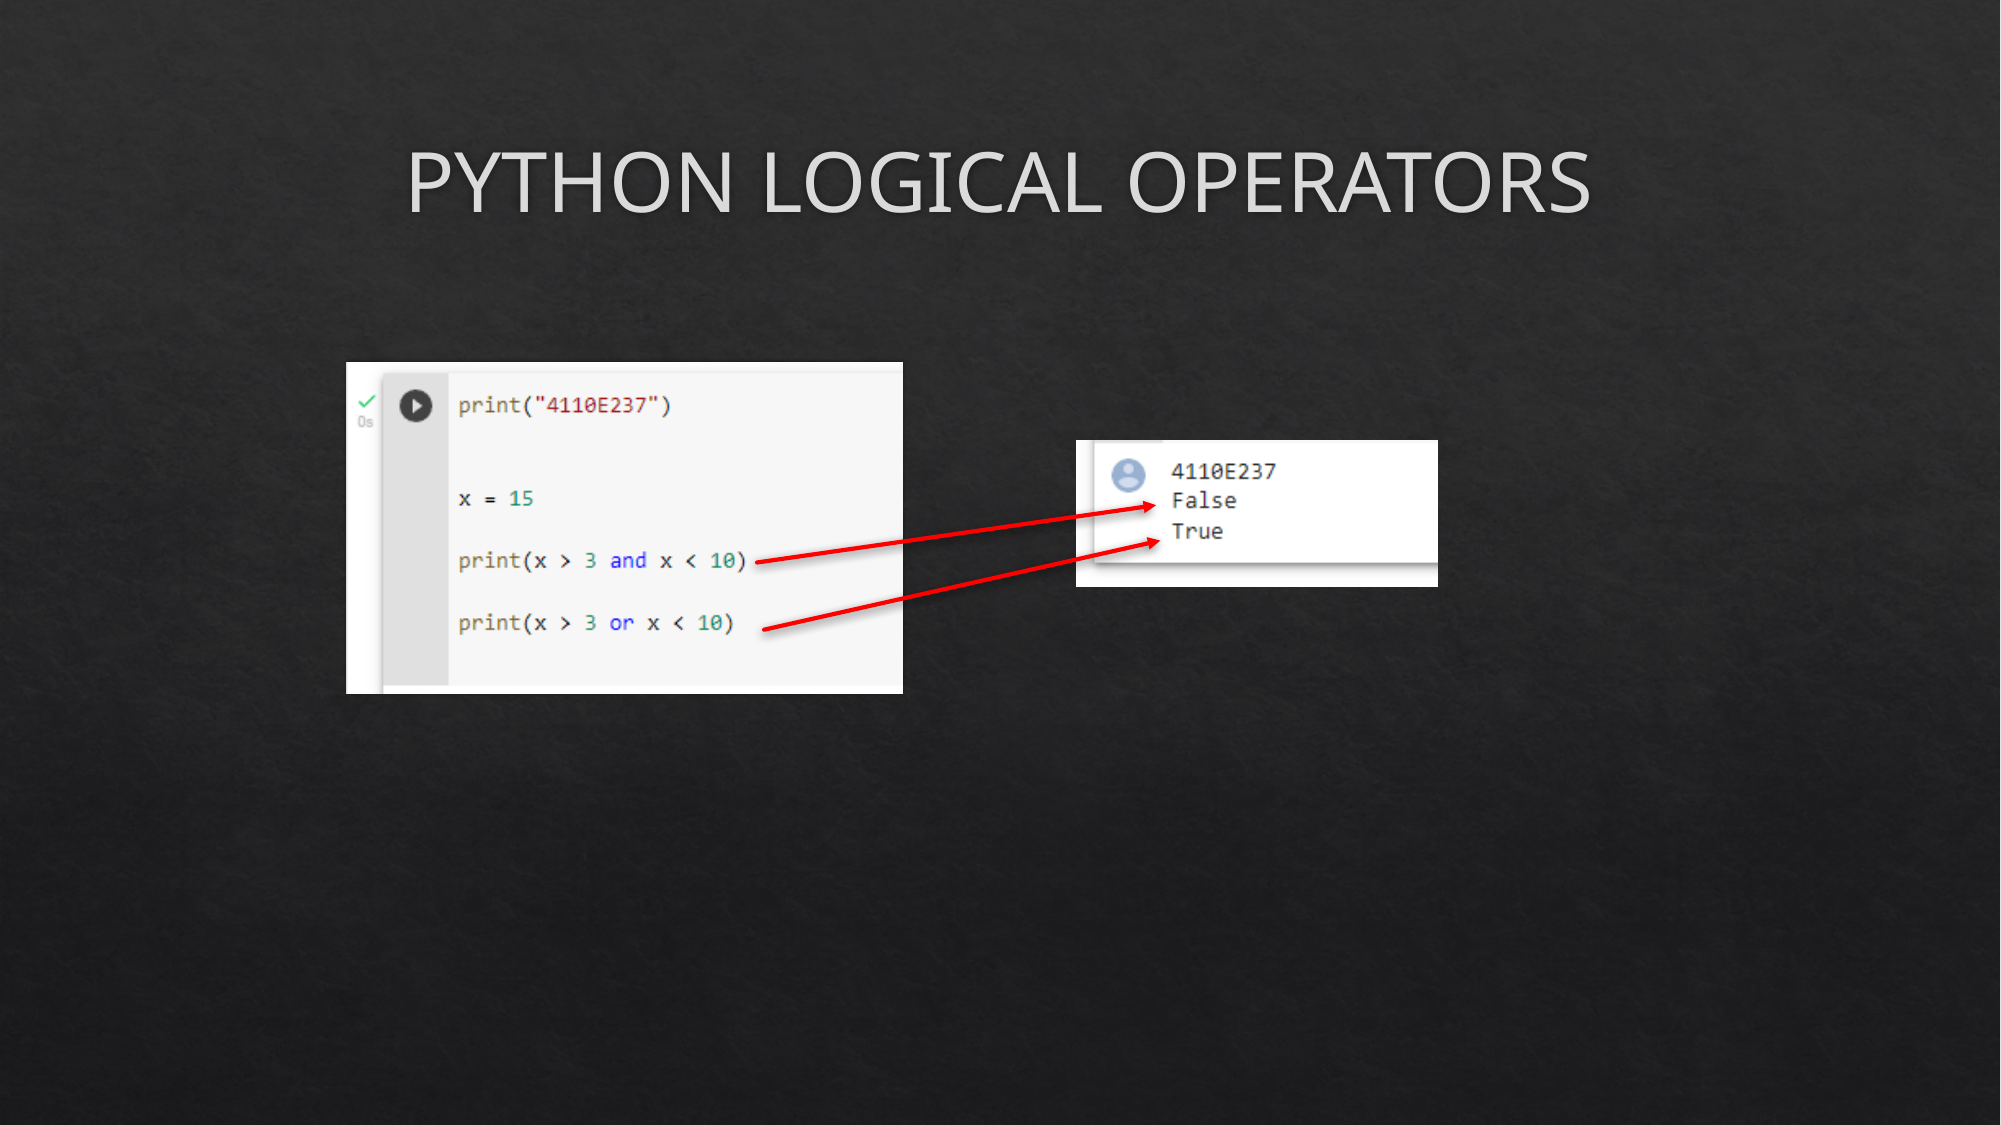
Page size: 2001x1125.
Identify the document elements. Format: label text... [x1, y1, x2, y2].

picture [1076, 439, 1438, 587]
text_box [756, 504, 1157, 547]
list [346, 361, 904, 694]
title PYTHON LOGICAL OPERATORS [149, 99, 1849, 260]
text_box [763, 540, 1161, 630]
